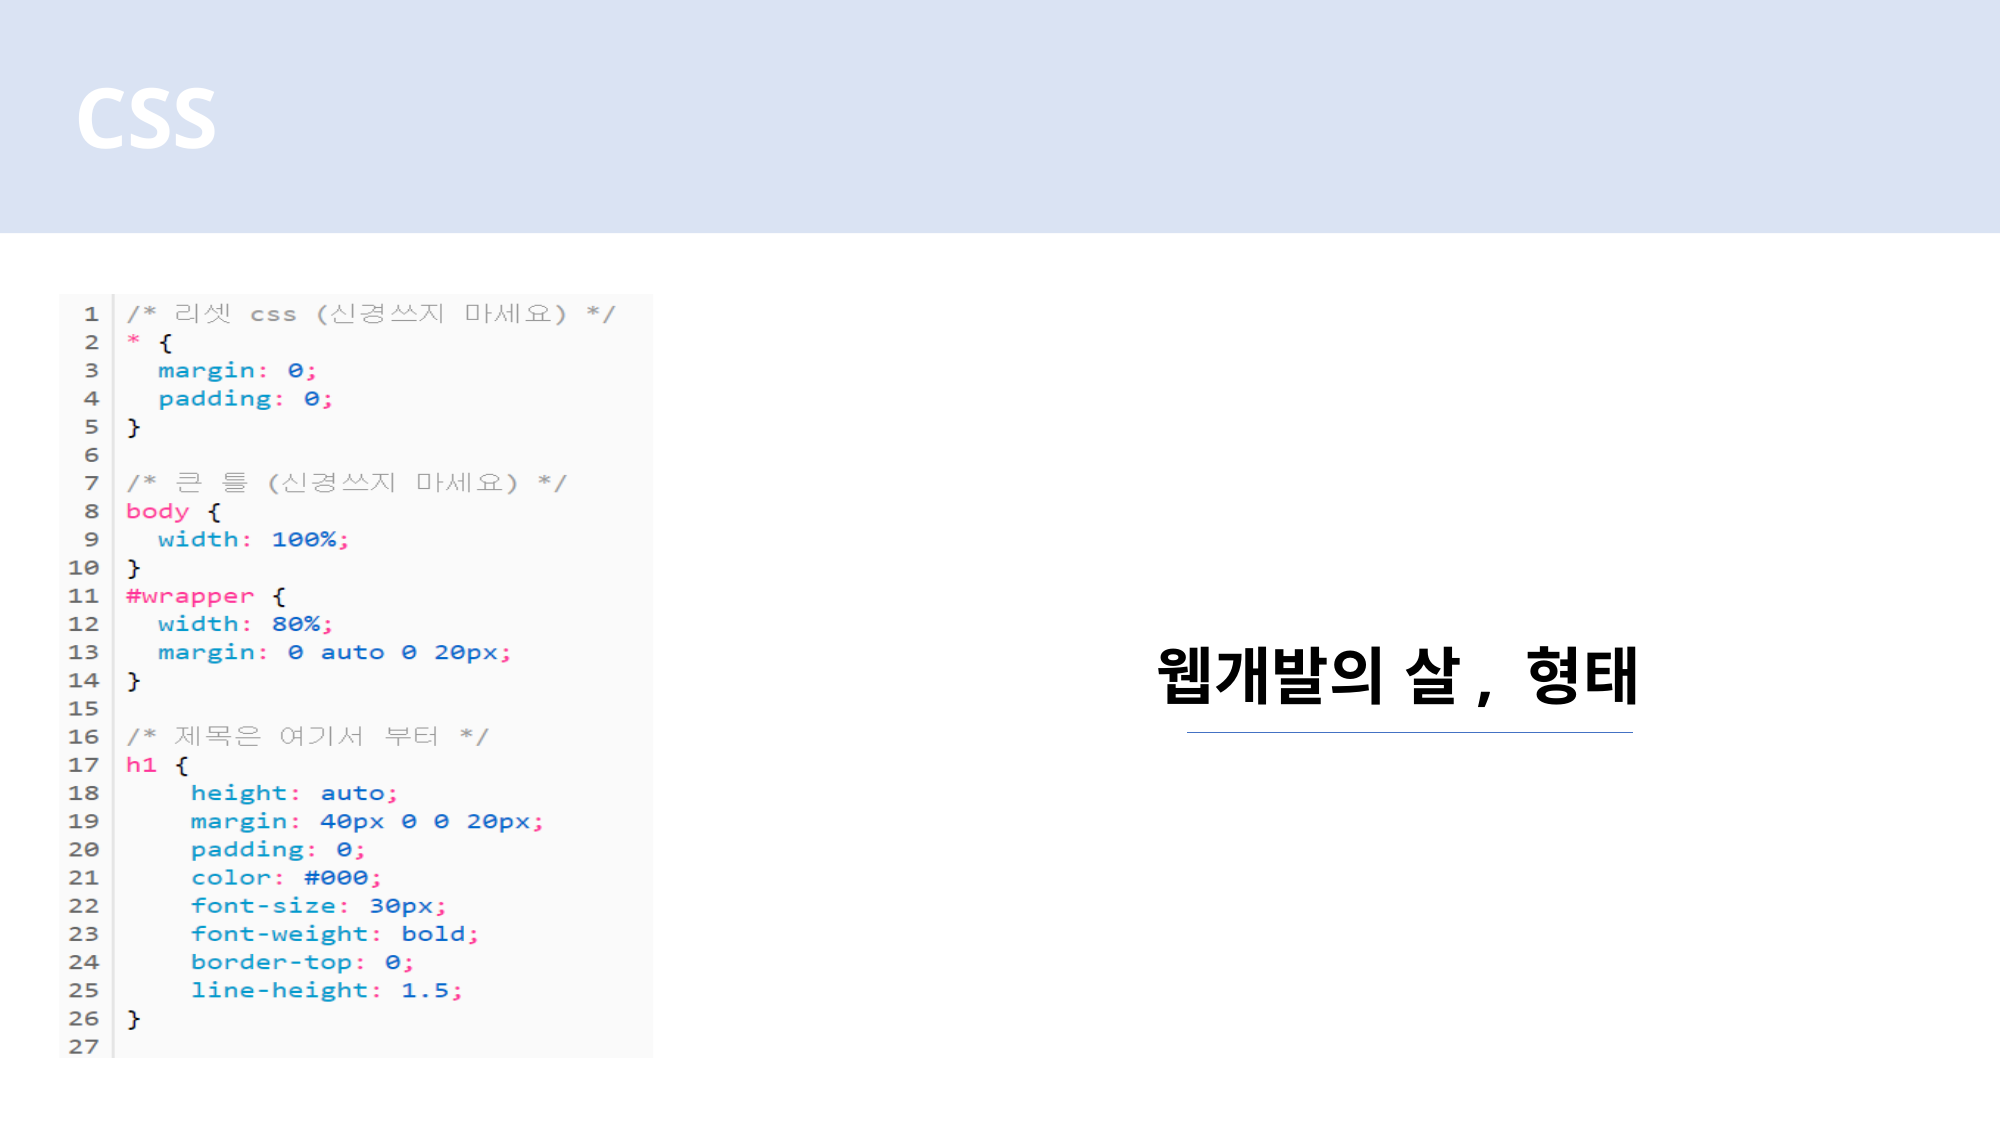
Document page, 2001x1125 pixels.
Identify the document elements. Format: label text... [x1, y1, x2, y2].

text_box [0, 0, 2000, 234]
text_box CSS [59, 57, 1394, 173]
text_box 웹개발의 살, 형태 [1142, 629, 1914, 720]
picture [59, 292, 654, 1058]
